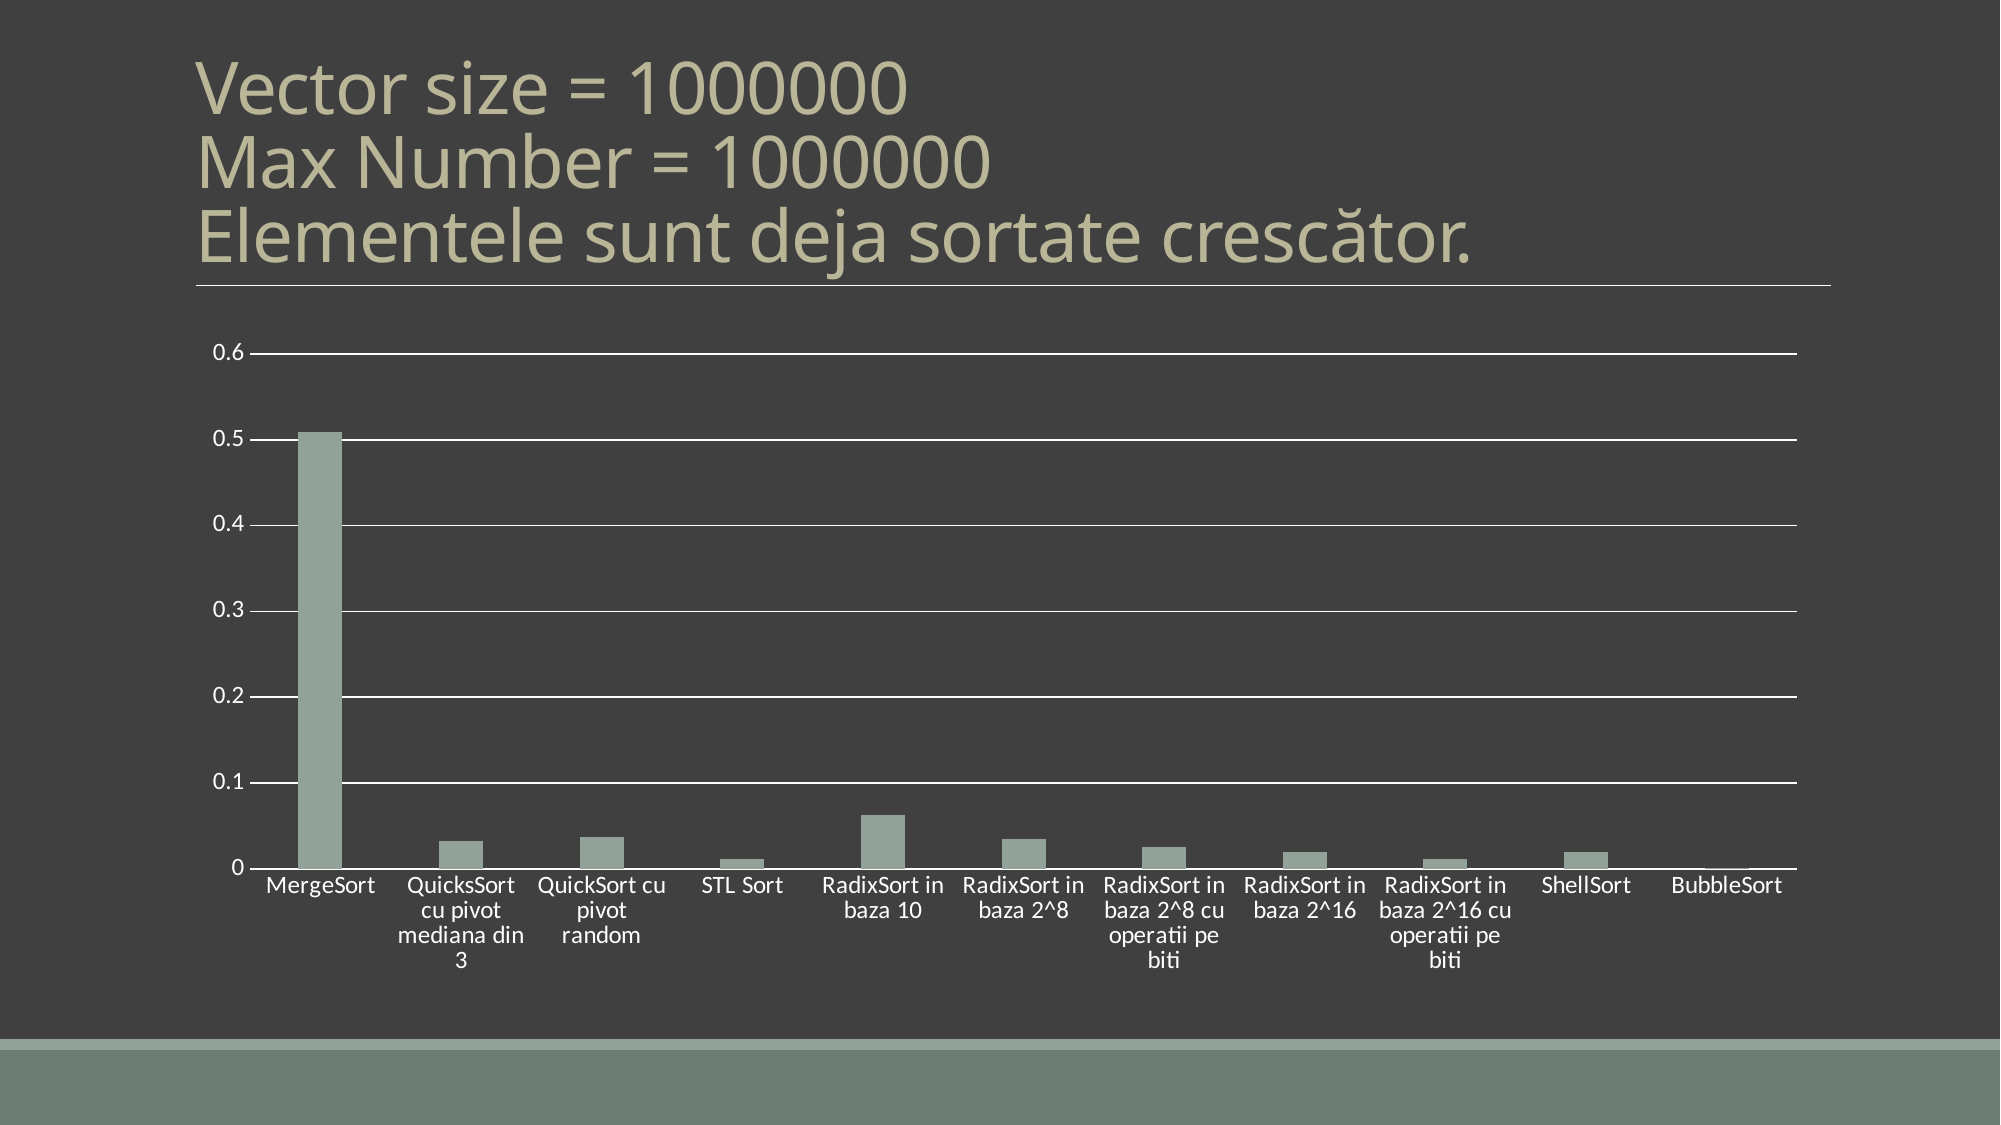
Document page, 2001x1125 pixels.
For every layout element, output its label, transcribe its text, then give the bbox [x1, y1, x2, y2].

chart [179, 327, 1831, 989]
title Vector size = 1000000 Max Number = 1000000 Elementele sunt deja sortate crescător. [180, 47, 1830, 285]
